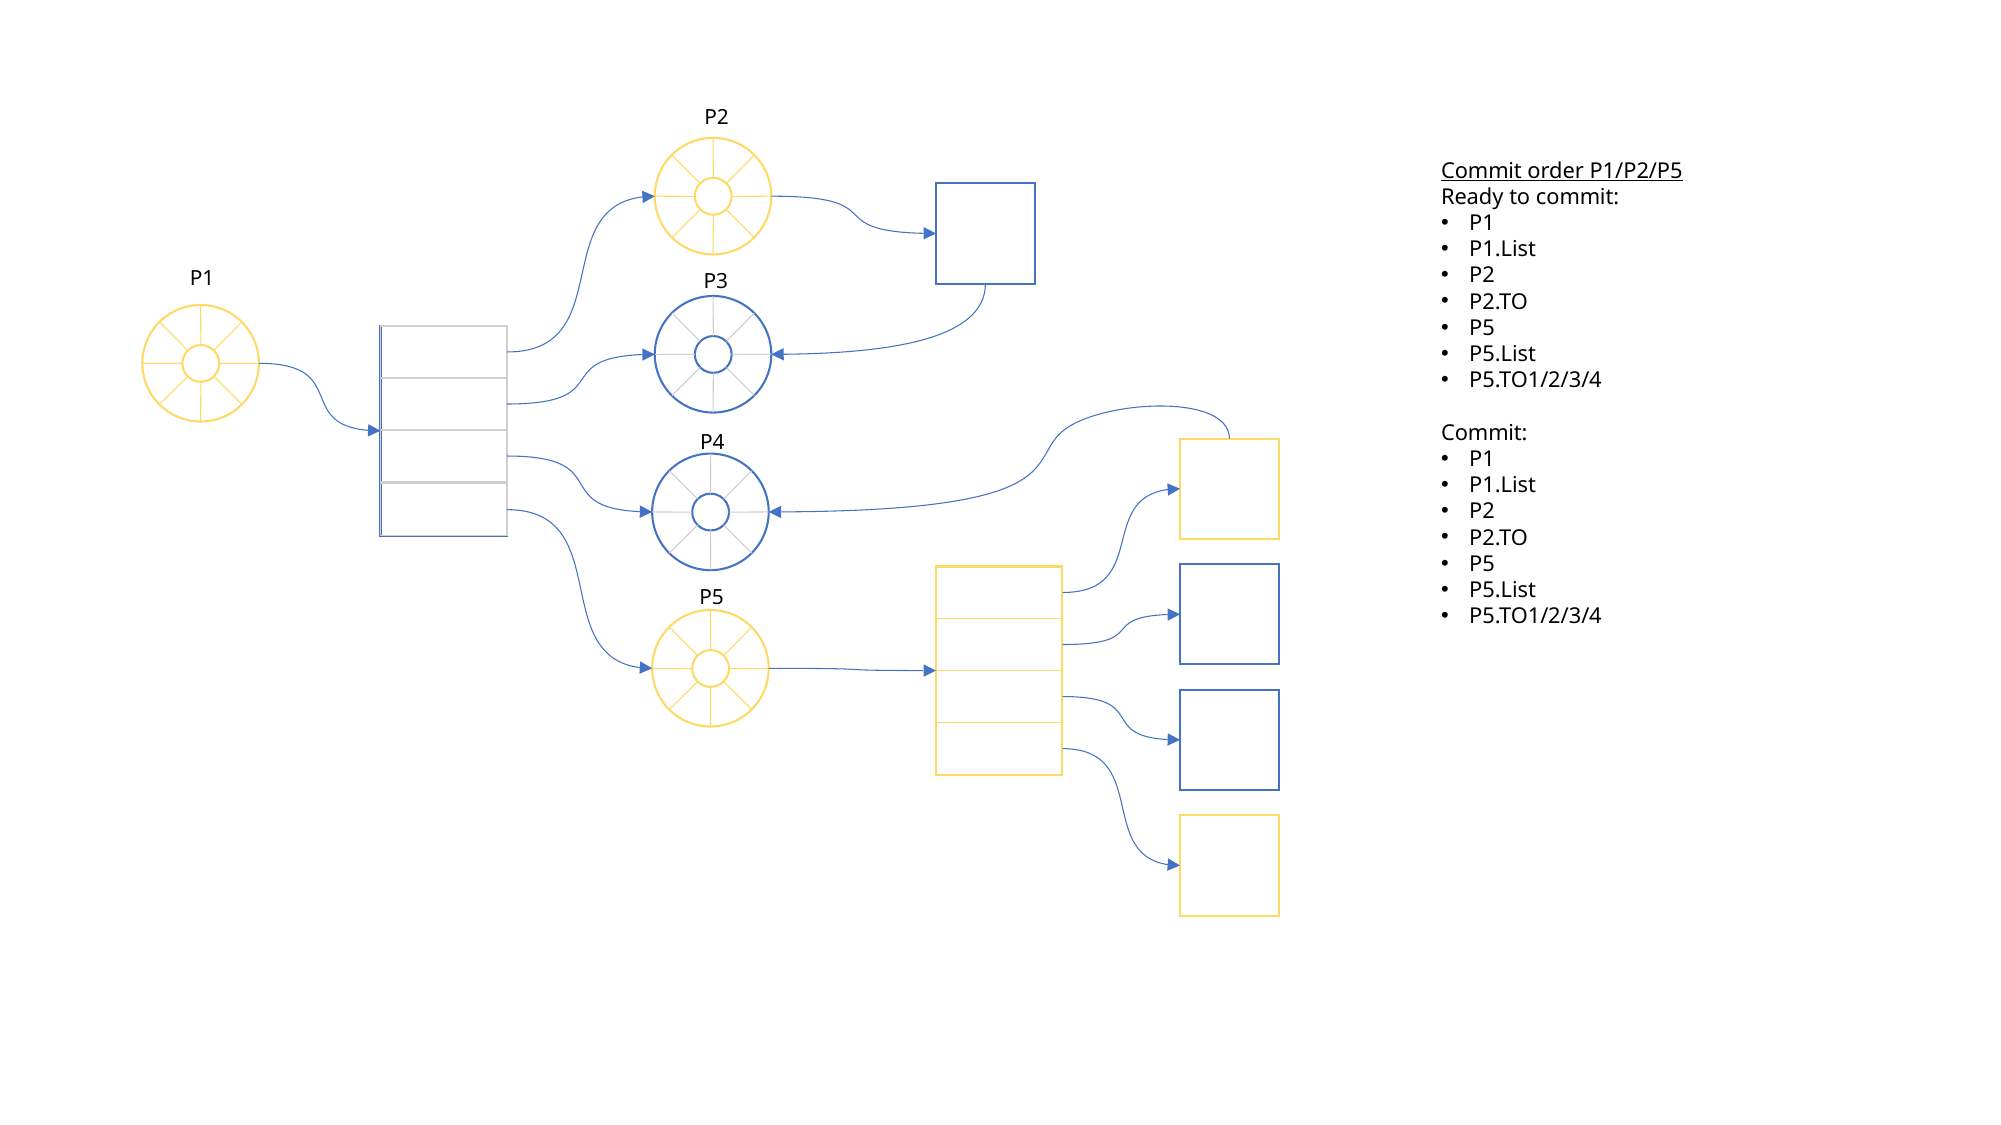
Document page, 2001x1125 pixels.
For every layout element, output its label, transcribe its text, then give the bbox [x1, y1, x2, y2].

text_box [962, 244, 1036, 706]
text_box Commit order P1/P2/P5 Ready to commit: P1 P1.List P2 P2.TO P5 P5.List P5.TO1/2/3/4 Commit: P1 P1.List P2 P2.TO P5 P5.List P5.TO1/2/3/4 [1426, 148, 1698, 636]
text_box P4 [685, 421, 740, 453]
text_box [935, 182, 1036, 285]
text_box [1179, 814, 1280, 917]
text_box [1062, 614, 1181, 645]
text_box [1062, 488, 1181, 593]
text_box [654, 295, 772, 413]
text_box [380, 325, 508, 536]
text_box P1 [174, 256, 229, 297]
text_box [507, 354, 655, 404]
text_box [1179, 563, 1280, 665]
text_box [142, 304, 259, 422]
text_box P5 [684, 576, 739, 609]
text_box P2 [689, 96, 744, 137]
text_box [652, 453, 769, 571]
text_box [1179, 689, 1280, 791]
text_box [1179, 438, 1280, 540]
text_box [1062, 748, 1181, 866]
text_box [506, 455, 653, 509]
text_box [843, 211, 914, 426]
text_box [652, 609, 769, 727]
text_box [258, 363, 381, 431]
text_box P3 [688, 260, 743, 295]
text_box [1062, 696, 1181, 740]
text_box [935, 566, 1063, 775]
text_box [507, 196, 655, 353]
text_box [771, 196, 936, 234]
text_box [654, 137, 772, 255]
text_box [506, 509, 653, 669]
